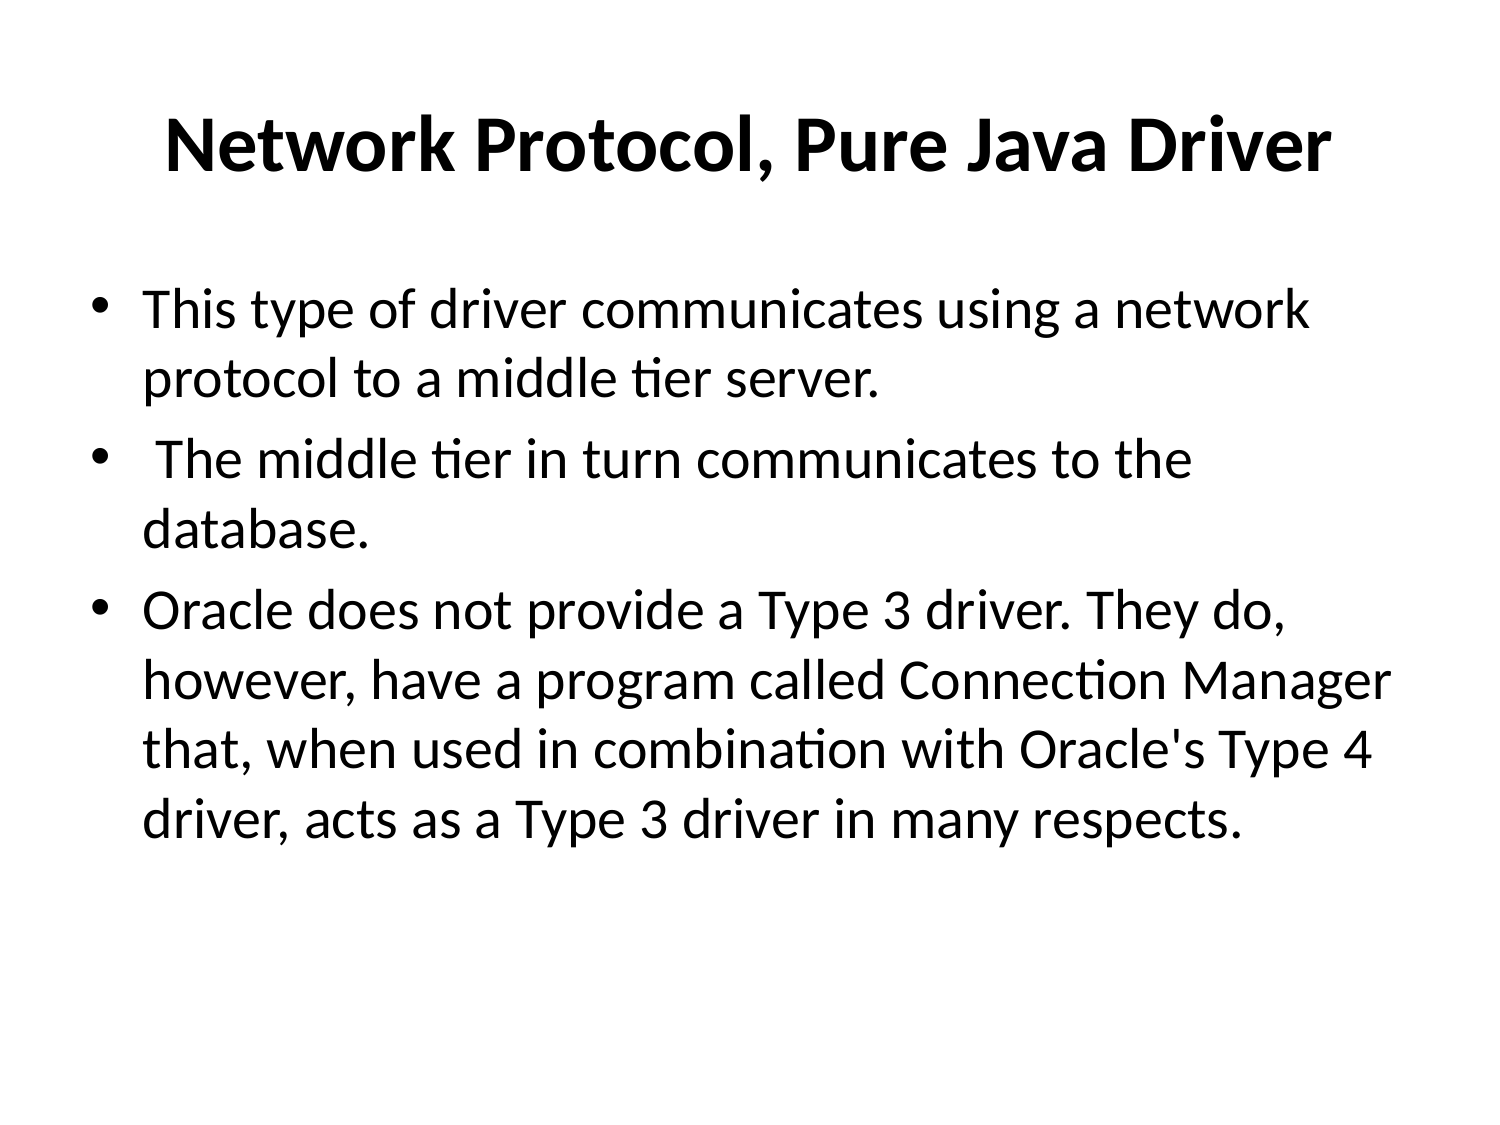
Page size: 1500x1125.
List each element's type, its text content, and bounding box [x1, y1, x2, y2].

title Network Protocol, Pure Java Driver [75, 45, 1425, 233]
list This type of driver communicates using a network protocol to a middle tier server. The middle tier in turn communicates to the database. Oracle does not provide a Type 3 driver. They do, however, have a program called Connection Manager that, when used in combination with Oracle's Type 4 driver, acts as a Type 3 driver in many respects. [75, 262, 1425, 1005]
